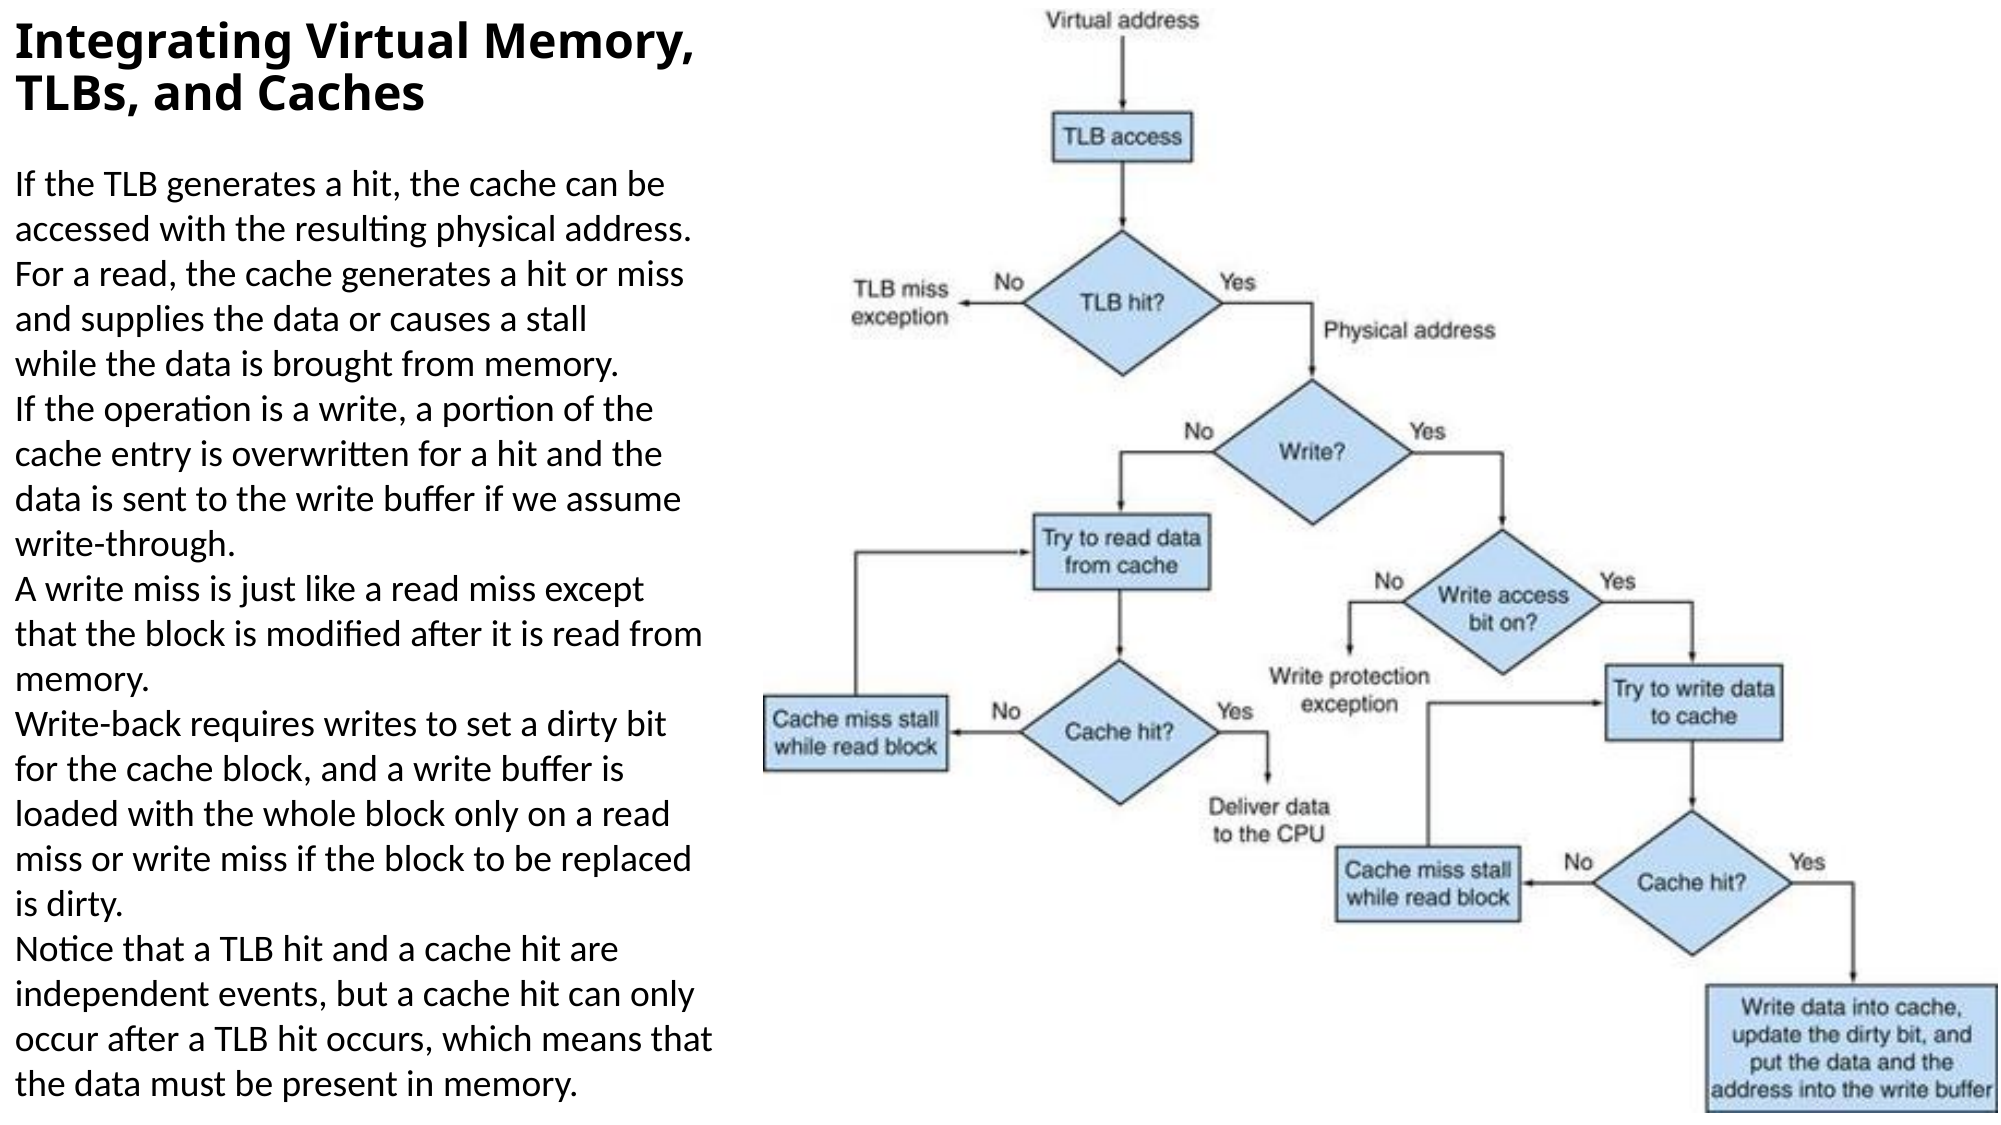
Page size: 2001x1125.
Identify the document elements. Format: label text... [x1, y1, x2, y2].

text_box If the TLB generates a hit, the cache can be accessed with the resulting physical address. For a read, the cache generates a hit or miss and supplies the data or causes a stall while the data is brought from memory. If the operation is a write, a portion of the cache entry is overwritten for a hit and the data is sent to the write buffer if we assume write-through. A write miss is just like a read miss except that the block is modified after it is read from memory. Write-back requires writes to set a dirty bit for the cache block, and a write buffer is loaded with the whole block only on a read miss or write miss if the block to be replaced is dirty. Notice that a TLB hit and a cache hit are independent events, but a cache hit can only occur after a TLB hit occurs, which means that the data must be present in memory. [0, 152, 730, 1112]
title Integrating Virtual Memory, TLBs, and Caches [0, 8, 763, 130]
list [763, 8, 1998, 1113]
